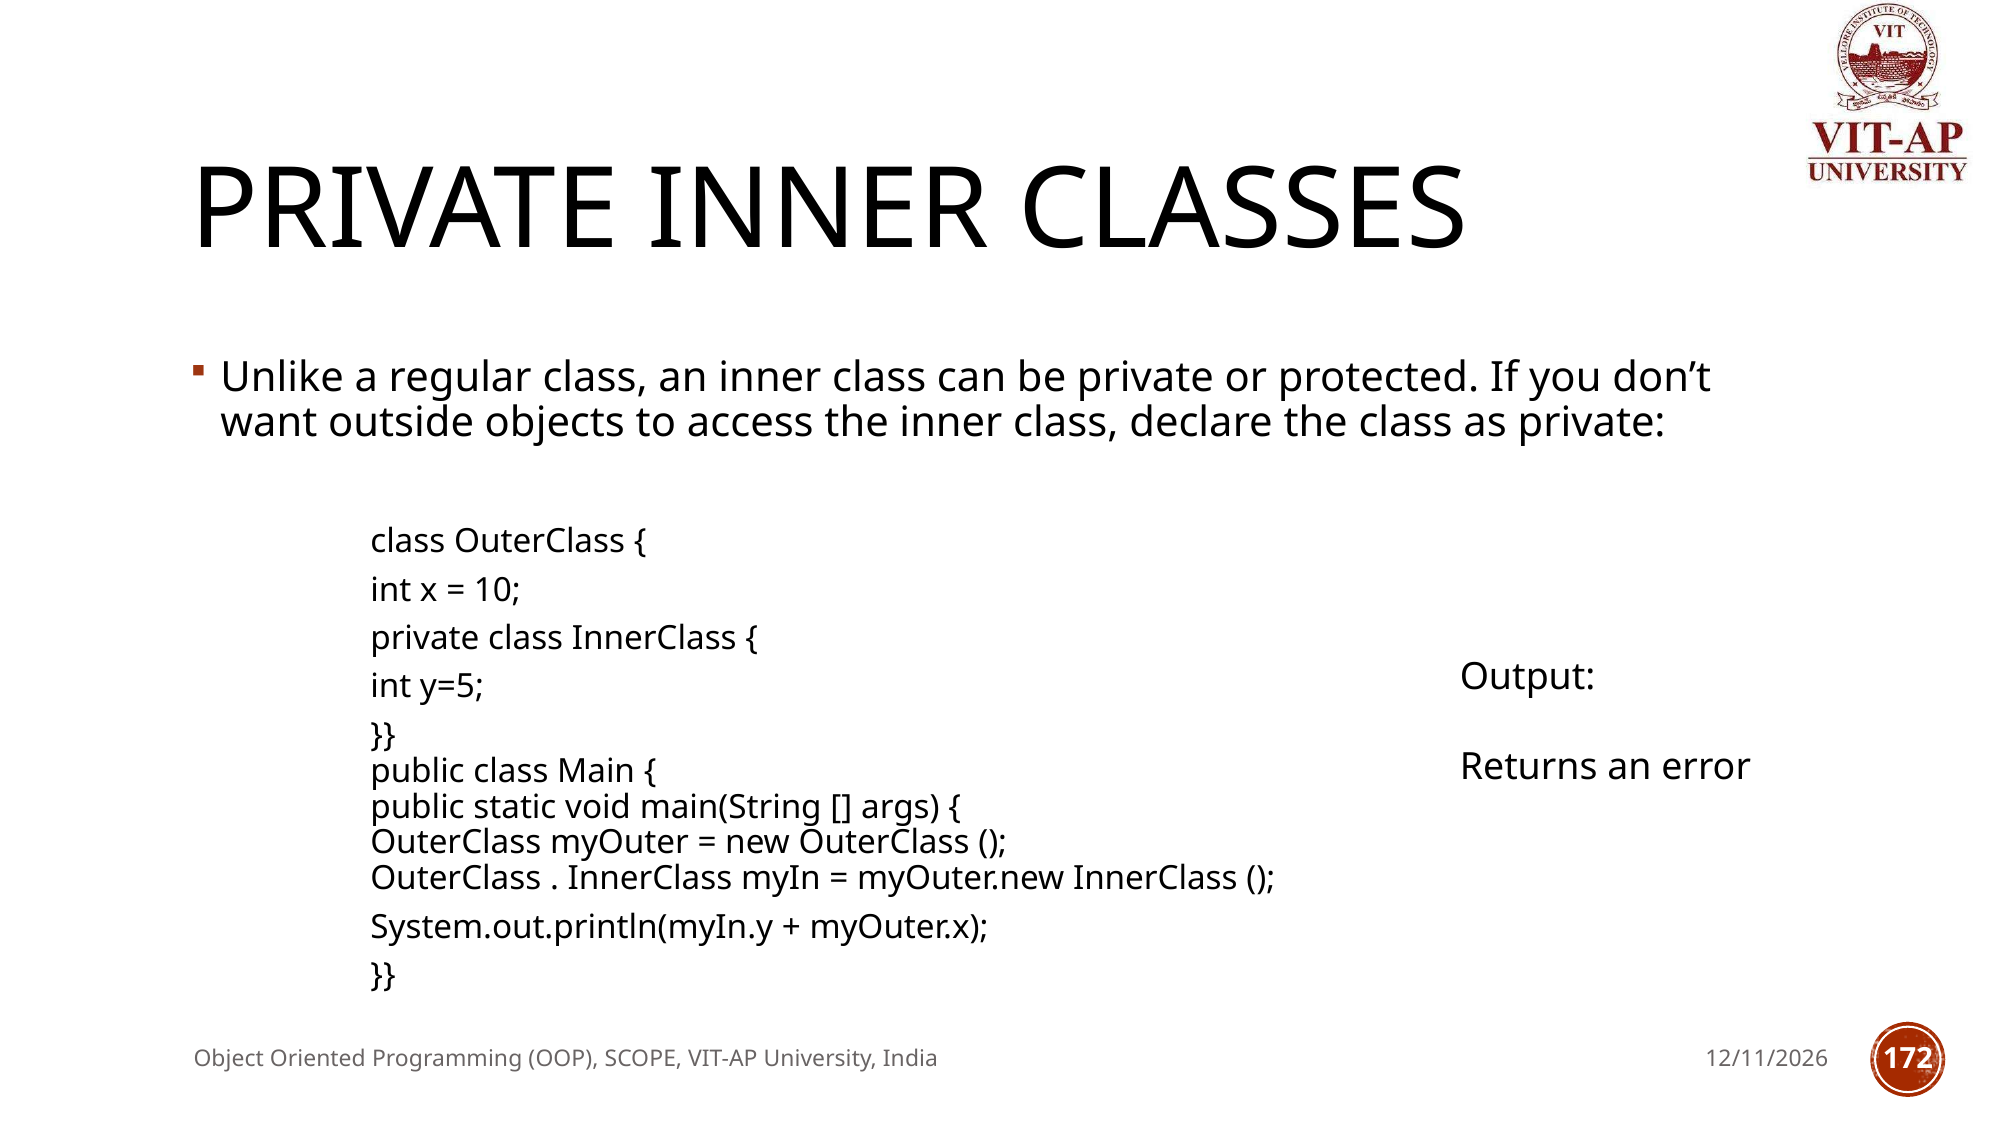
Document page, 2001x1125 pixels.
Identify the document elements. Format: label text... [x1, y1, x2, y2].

footer Object Oriented Programming (OOP), SCOPE, VIT-AP University, India [178, 1028, 1217, 1089]
title private Inner classes [175, 79, 1826, 344]
list Unlike a regular class, an inner class can be private or protected. If you don’t want outside objects to access the inner class, declare the class as private: class OuterClass { int x = 10; private class InnerClass { int y=5; }} public class Main { public static void main(String [] args) { OuterClass myOuter = new OuterClass (); OuterClass . InnerClass myIn = myOuter.new InnerClass (); System.out.println(myIn.y + myOuter.x); }} [175, 348, 1826, 1013]
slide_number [1306, 1028, 1844, 1089]
picture [1784, 0, 2000, 216]
text_box Output: Returns an error [1444, 644, 1766, 840]
slide_number 172 [1855, 1028, 1961, 1089]
